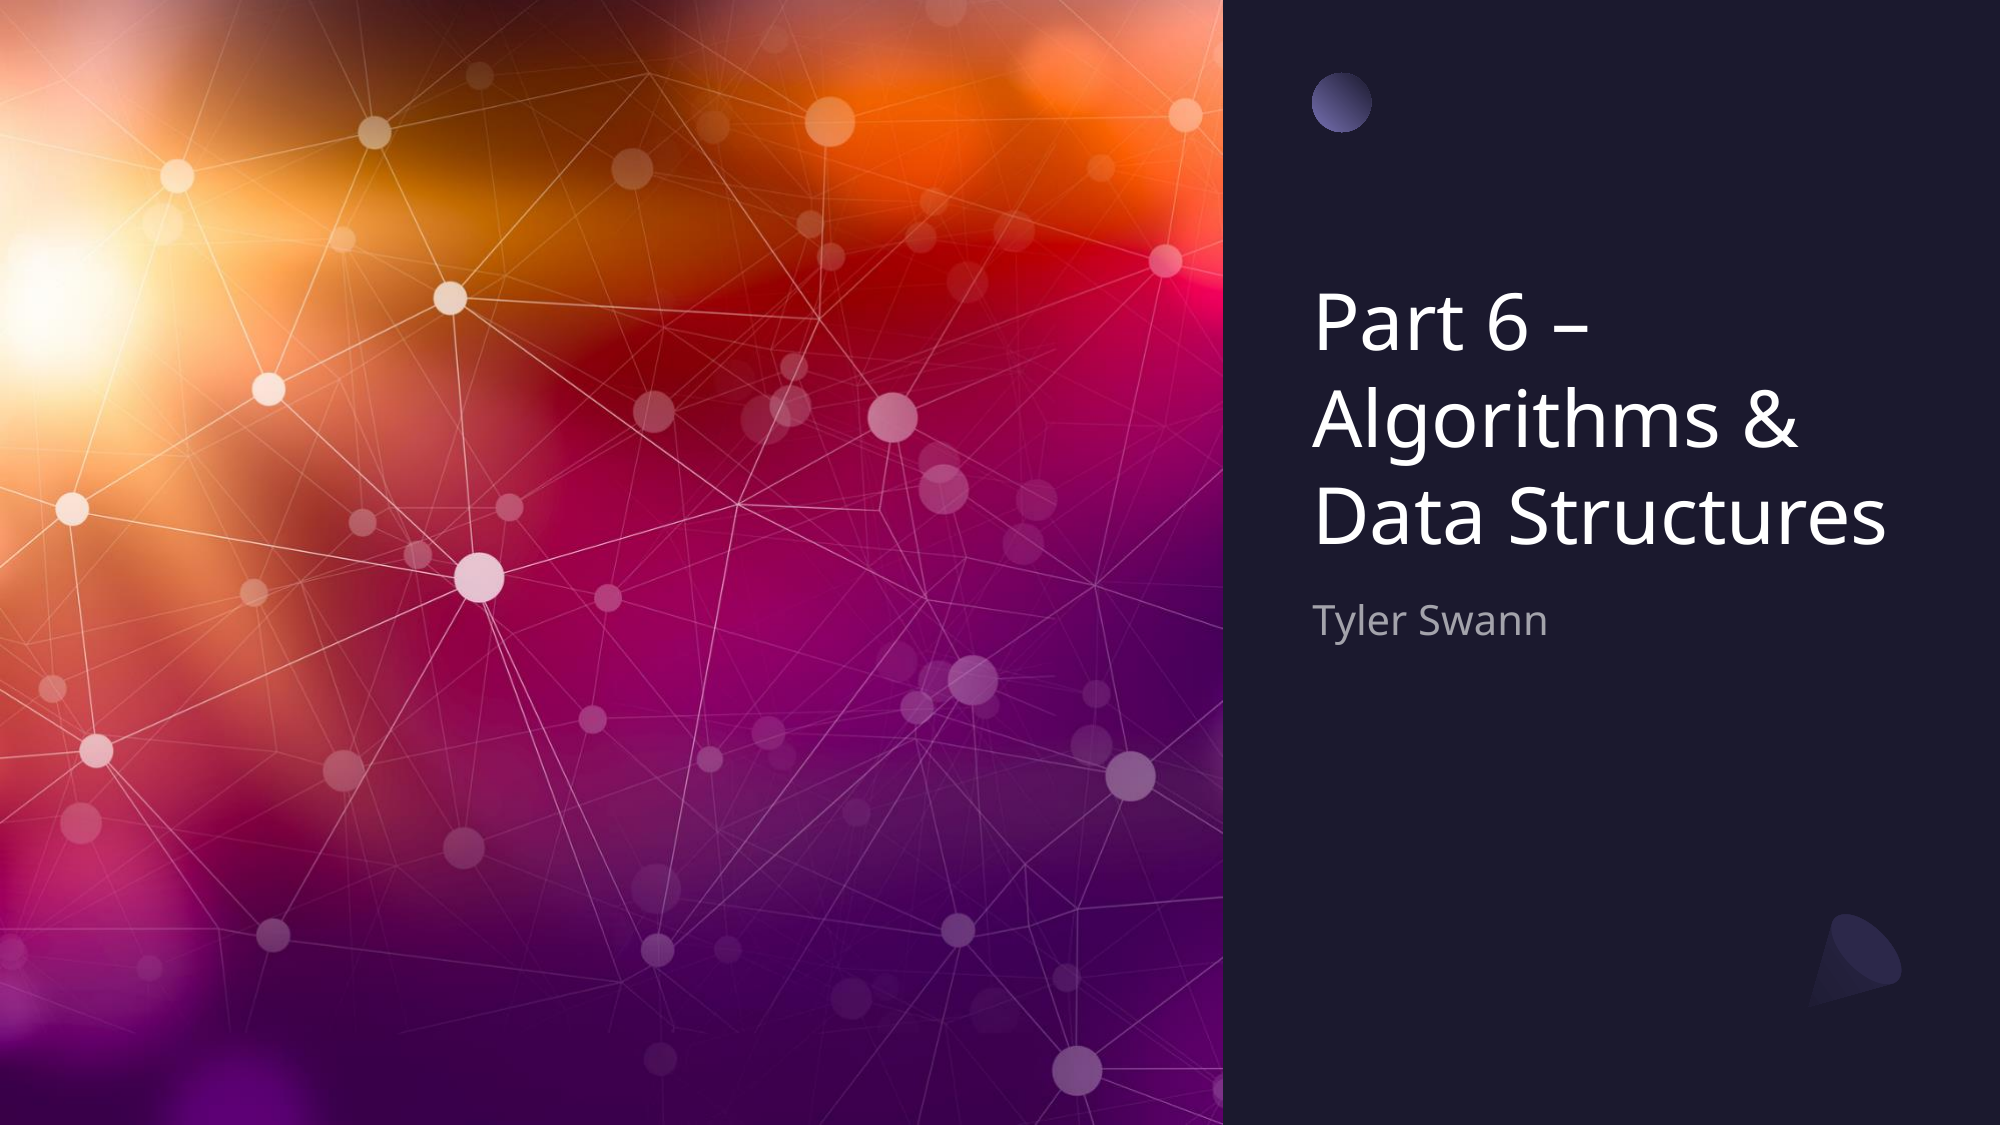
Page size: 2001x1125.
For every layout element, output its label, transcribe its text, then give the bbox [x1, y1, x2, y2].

picture [0, 0, 1223, 1125]
title Part 6 – Algorithms & Data Structures [1312, 172, 1898, 564]
list Tyler Swann [1312, 585, 1898, 870]
